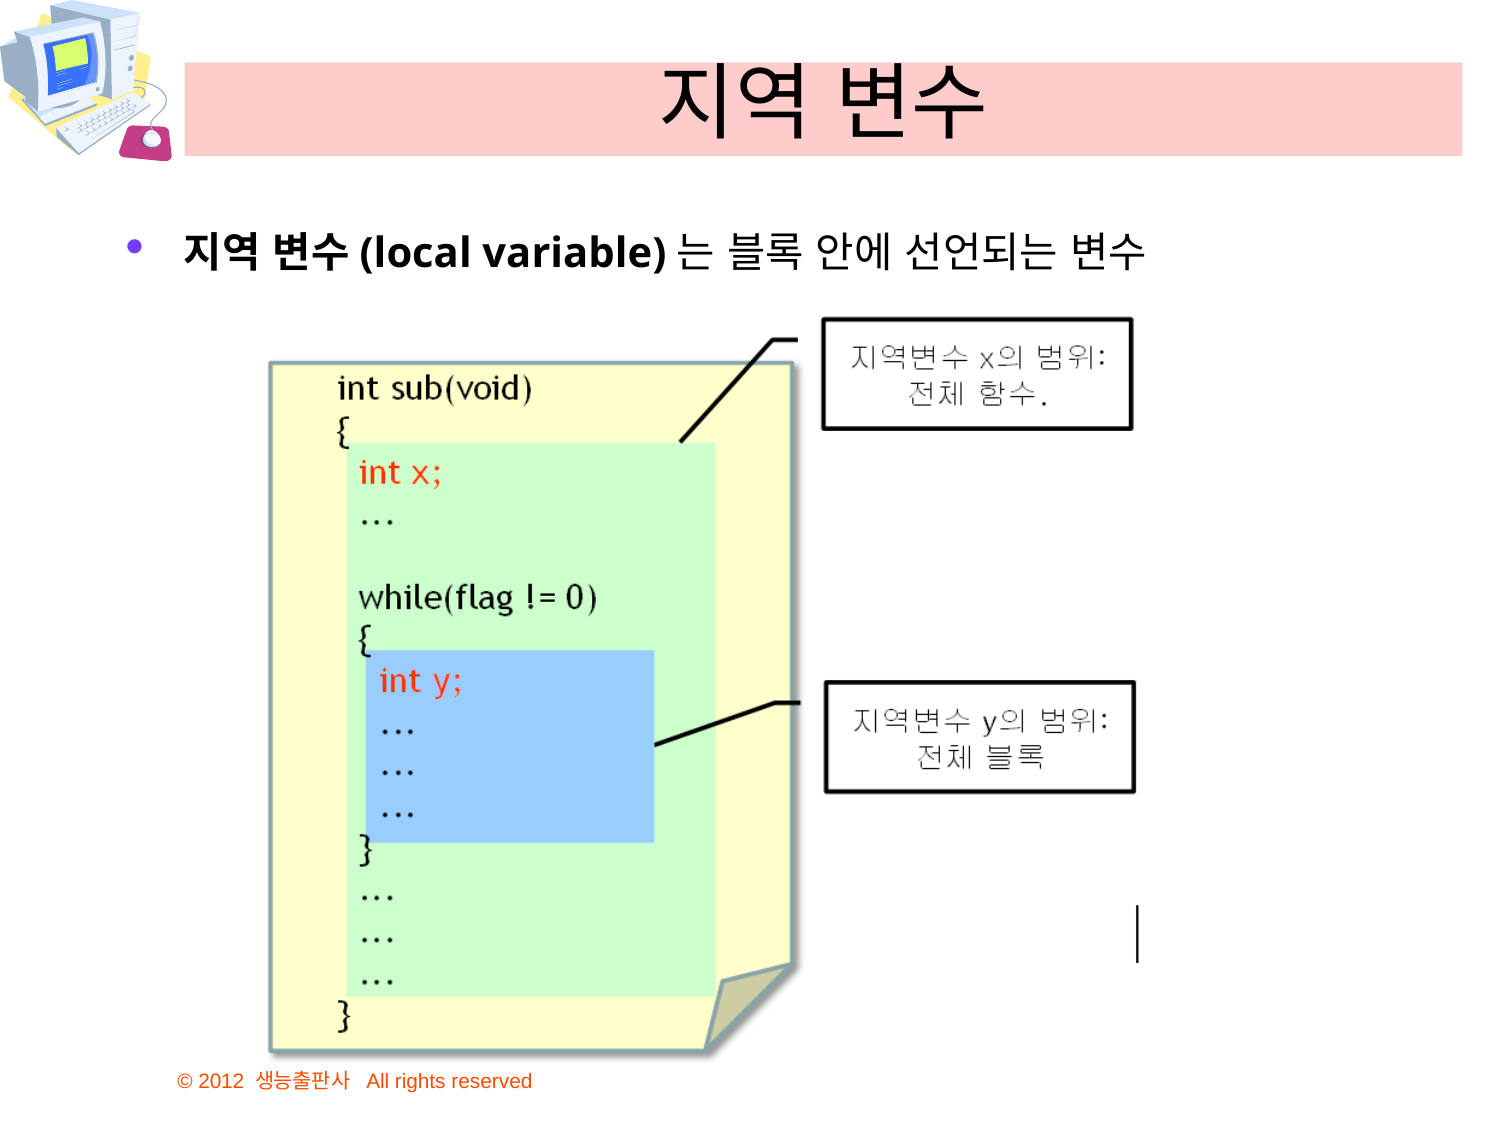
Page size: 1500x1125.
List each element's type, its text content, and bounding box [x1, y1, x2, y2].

title 지역 변수 [184, 62, 1463, 157]
picture [248, 301, 1141, 1069]
list 지역 변수(local variable)는 블록 안에 선언되는 변수 [112, 218, 1460, 900]
